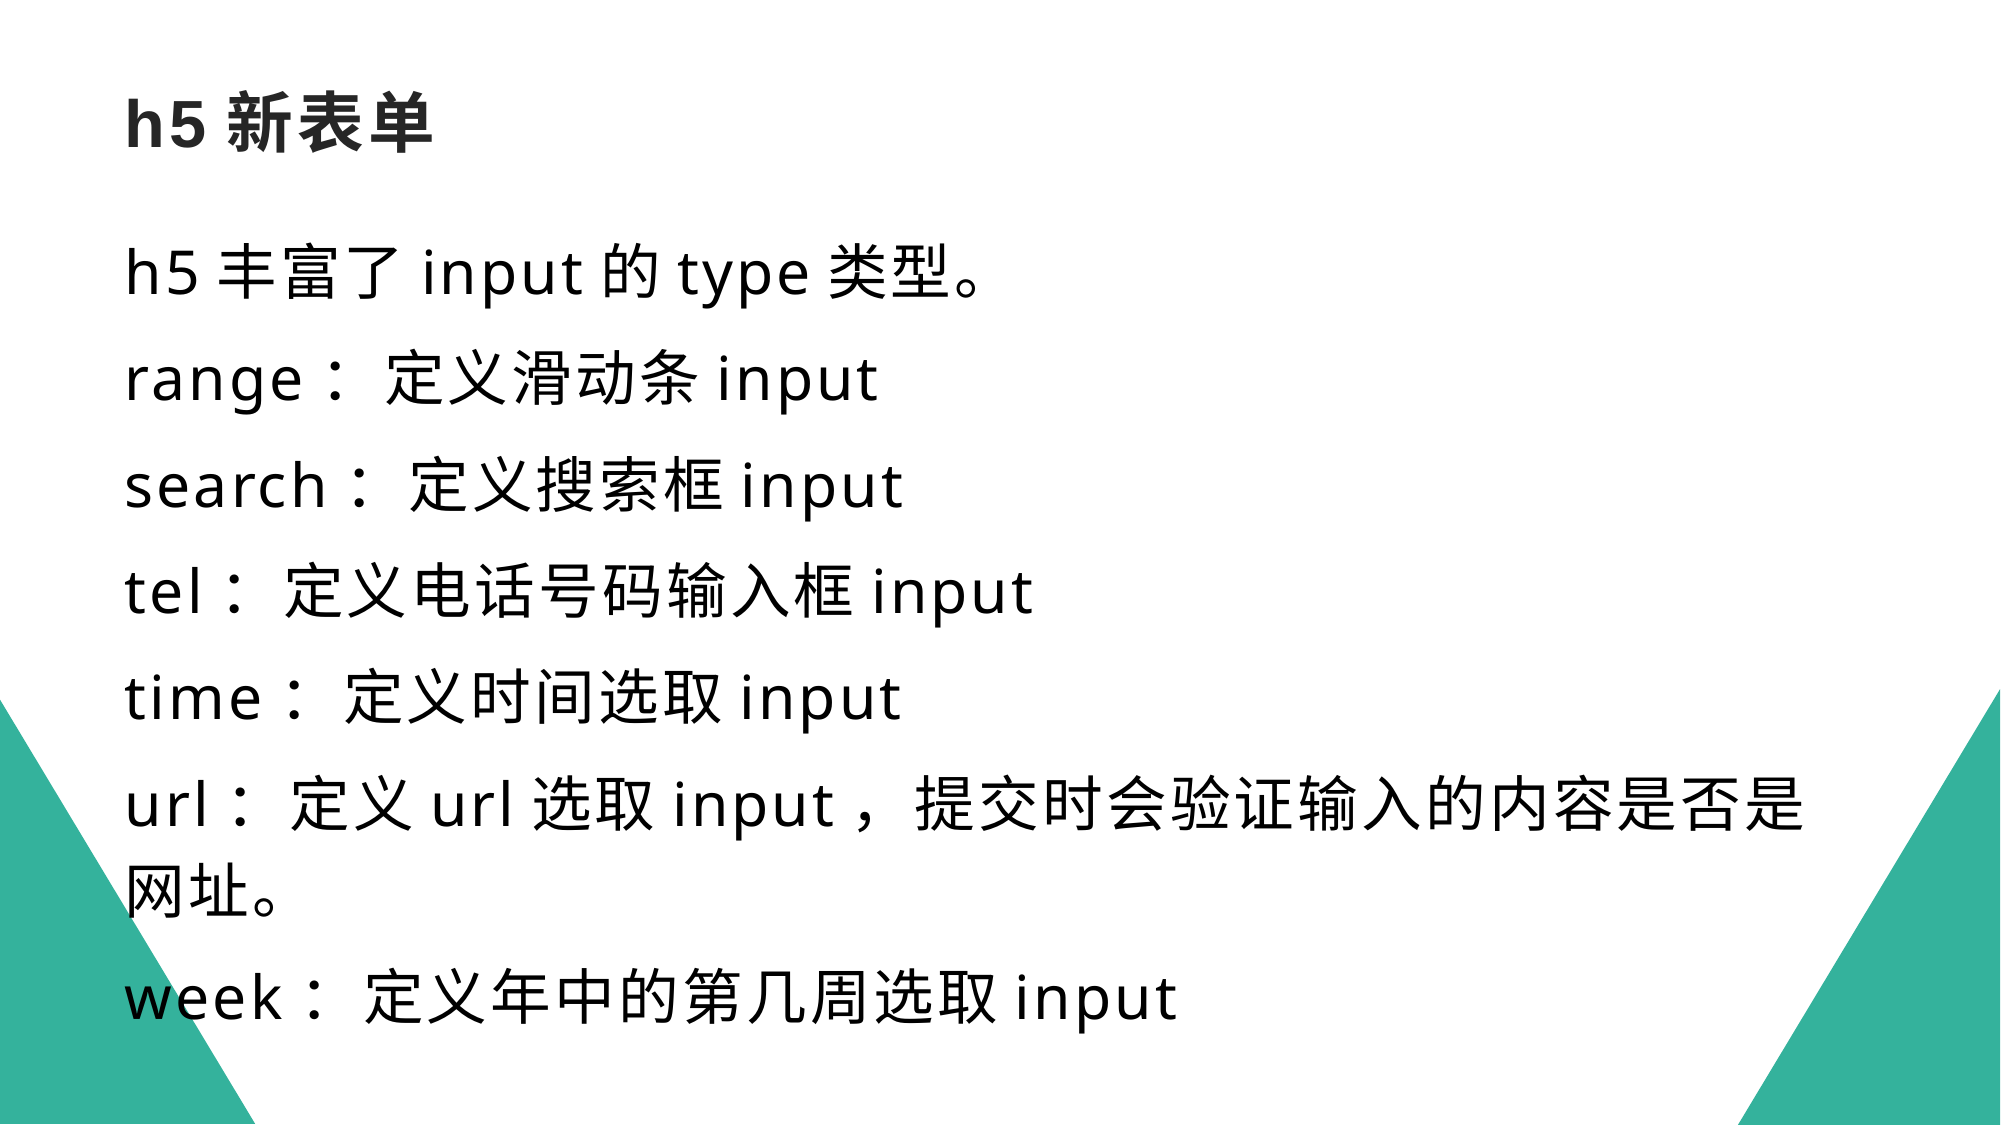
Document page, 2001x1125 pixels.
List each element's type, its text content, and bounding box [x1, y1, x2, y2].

title h5新表单 [109, 72, 1891, 146]
list h5丰富了input的type类型。 range：定义滑动条input search：定义搜索框input tel：定义电话号码输入框input time：定义时间选取input url：定义url选取input，提交时会验证输入的内容是否是网址。 week：定义年中的第几周选取input [109, 211, 1869, 1041]
